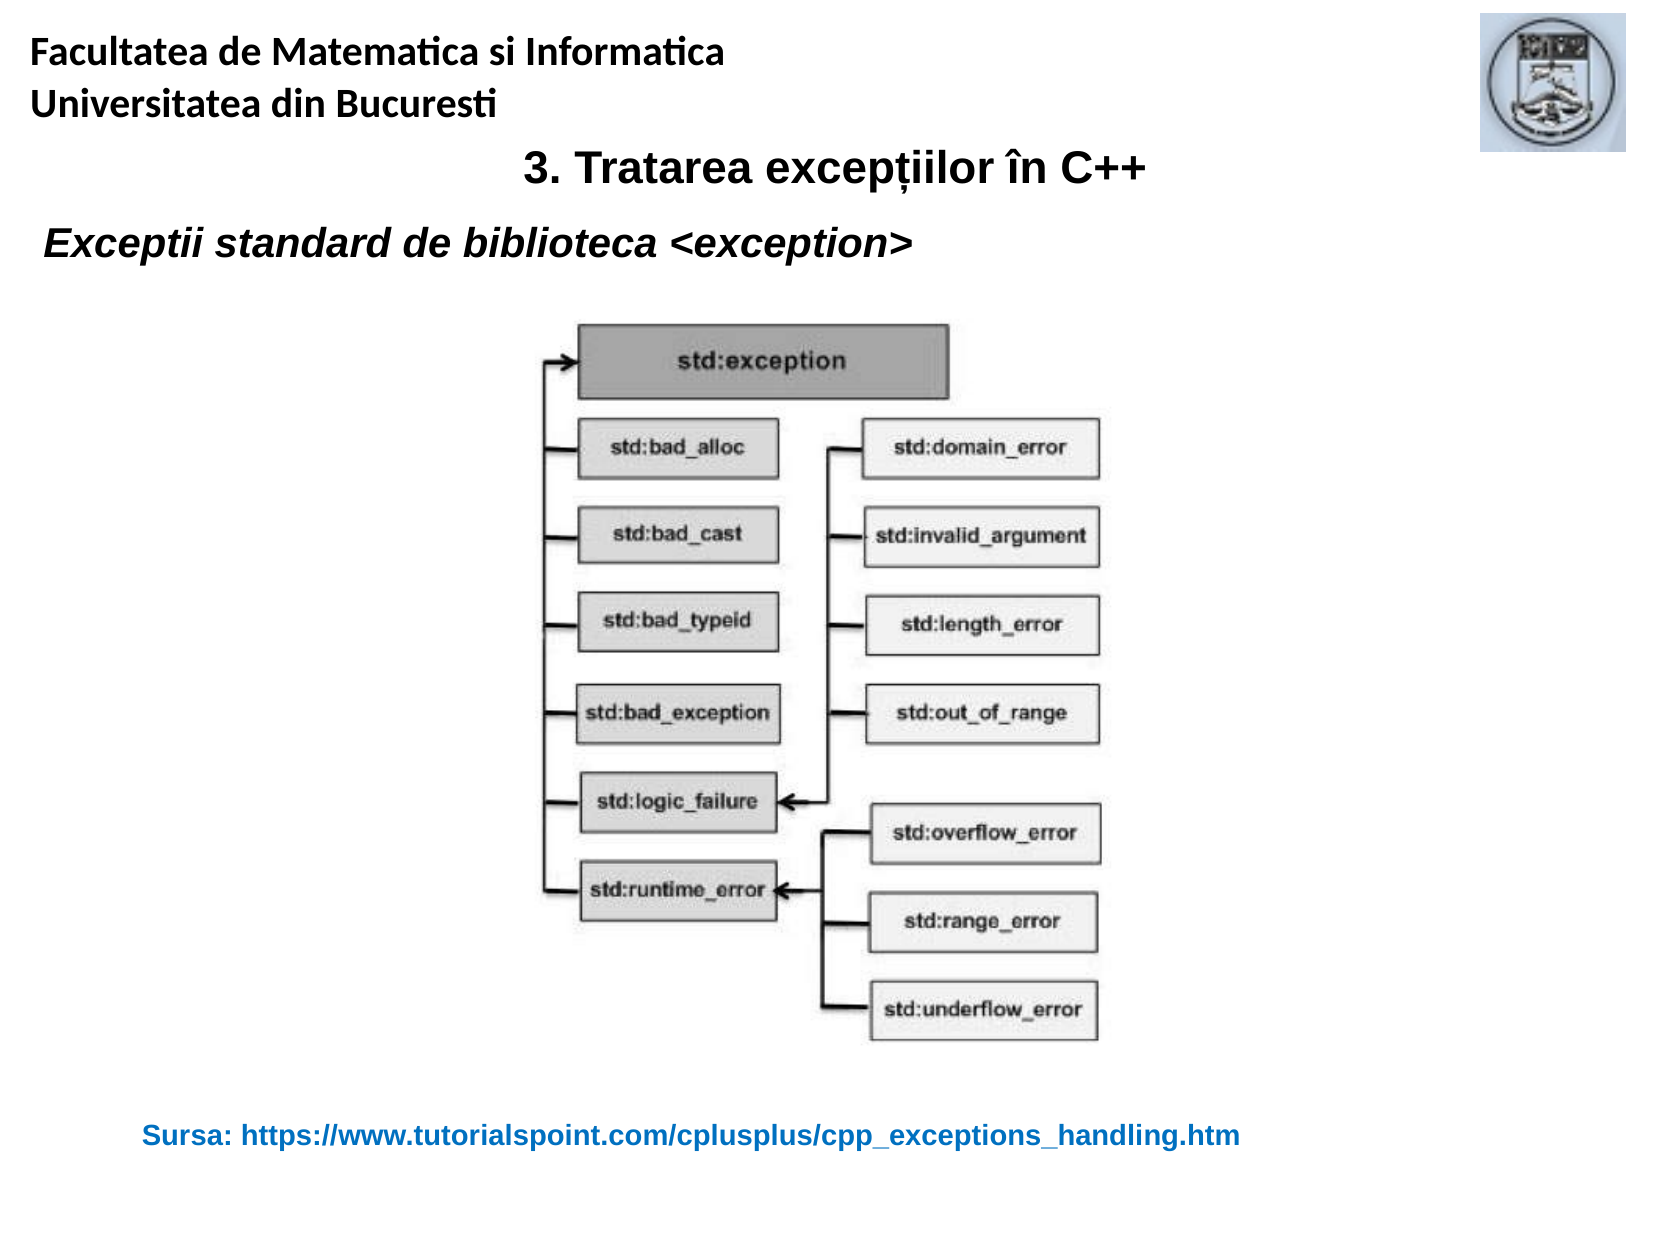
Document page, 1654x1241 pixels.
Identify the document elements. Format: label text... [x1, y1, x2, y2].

text_box Sursa: https://www.tutorialspoint.com/cplusplus/cpp_exceptions_handling.htm [126, 1109, 1440, 1160]
picture [523, 307, 1128, 1069]
picture [1480, 13, 1626, 152]
text_box 3. Tratarea excepțiilor în C++ [380, 135, 1290, 207]
text_box Exceptii standard de biblioteca <exception> [26, 207, 1590, 275]
text_box Facultatea de Matematica si Informatica Universitatea din Bucuresti [13, 13, 841, 122]
